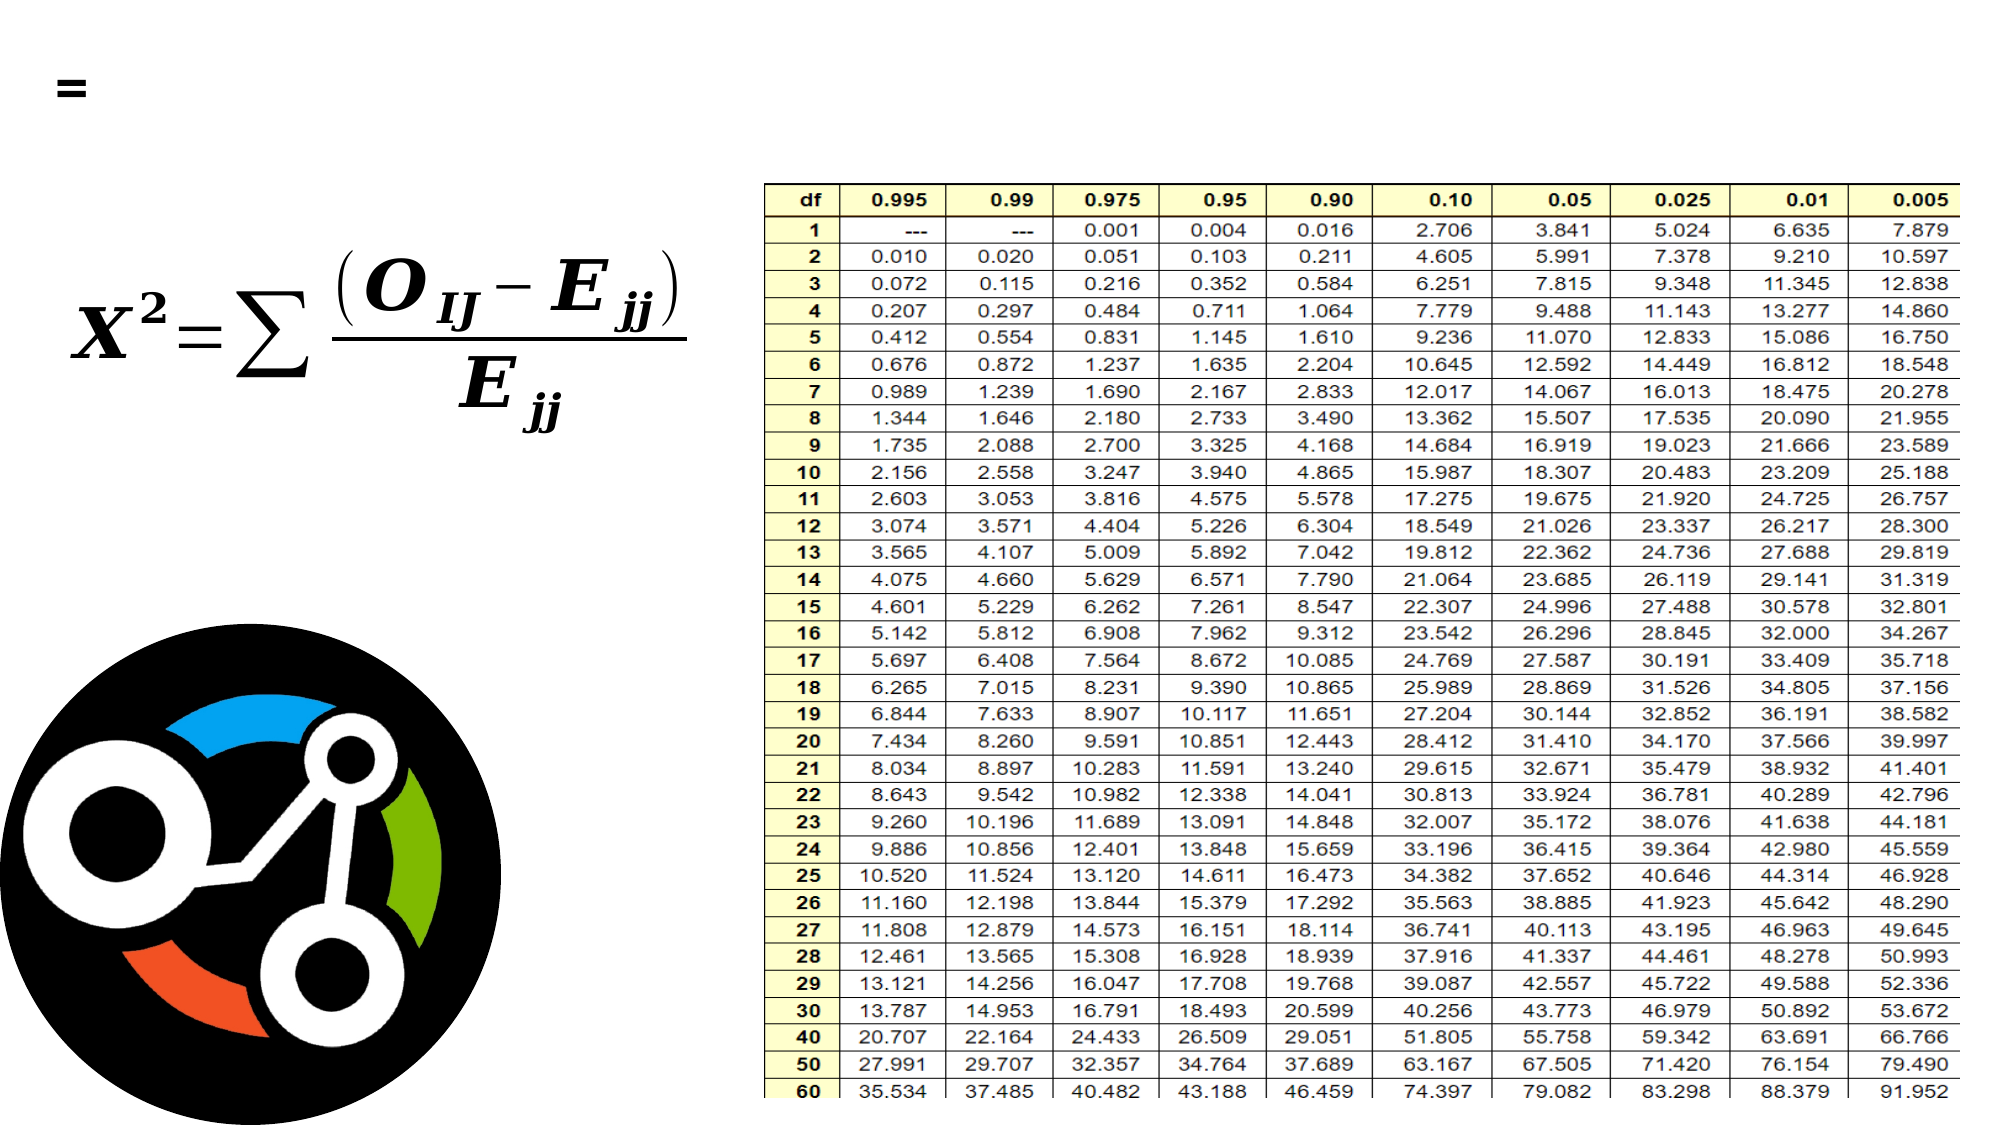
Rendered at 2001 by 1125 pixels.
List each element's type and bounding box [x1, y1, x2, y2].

picture [0, 623, 502, 1125]
picture [763, 175, 1960, 1098]
